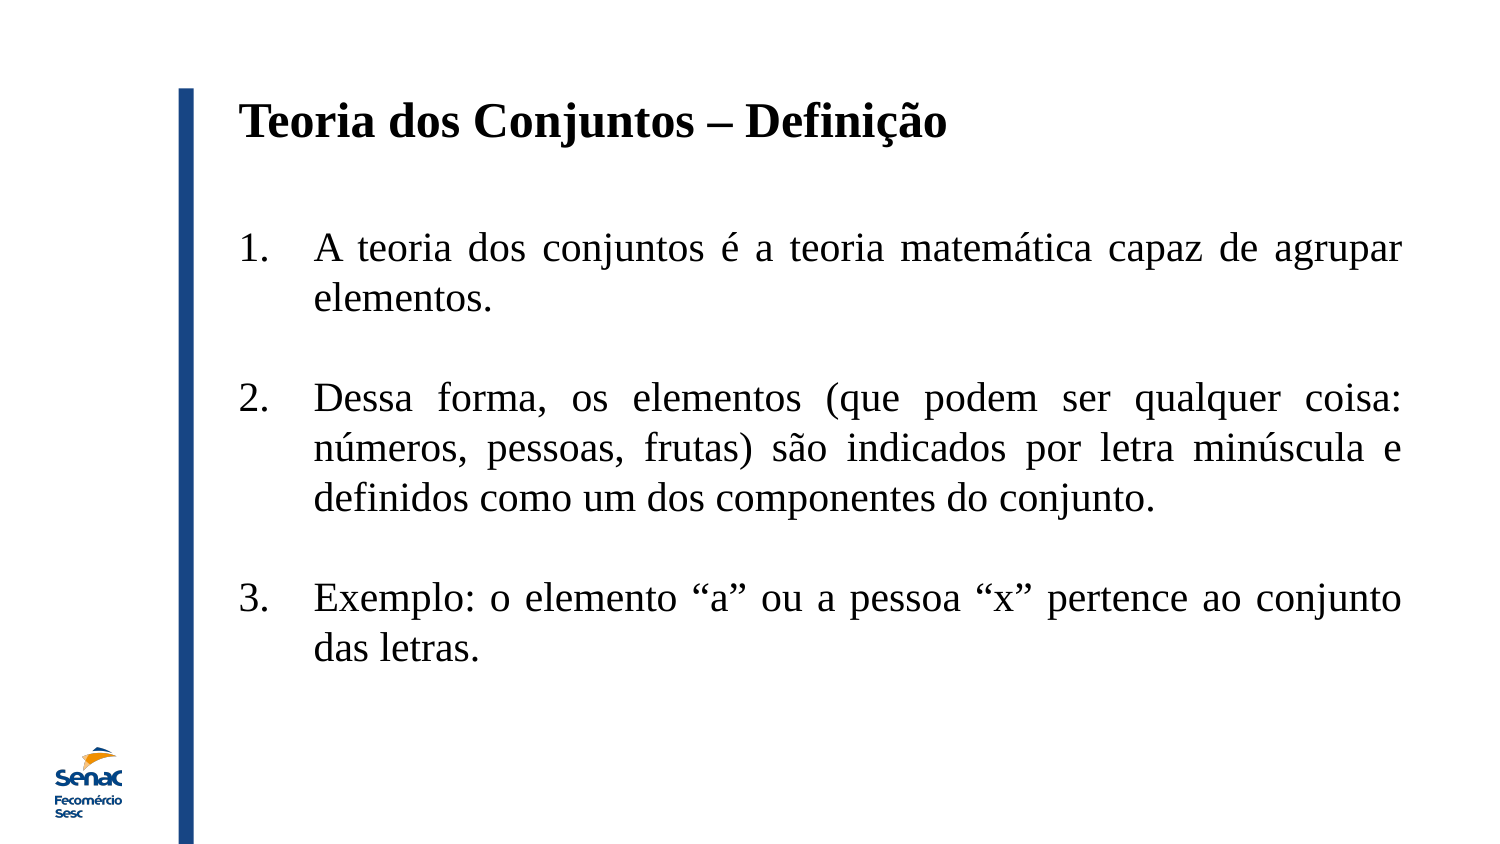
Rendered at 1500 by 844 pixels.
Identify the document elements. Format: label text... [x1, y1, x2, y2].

picture [55, 747, 122, 818]
text_box Teoria dos Conjuntos – Definição [223, 79, 1500, 155]
text_box A teoria dos conjuntos é a teoria matemática capaz de agrupar elementos. Dessa forma, os elementos (que podem ser qualquer coisa: números, pessoas, frutas) são indicados por letra minúscula e definidos como um dos componentes do conjunto. Exemplo: o elemento “a” ou a pessoa “x” pertence ao conjunto das letras. [223, 212, 1419, 678]
